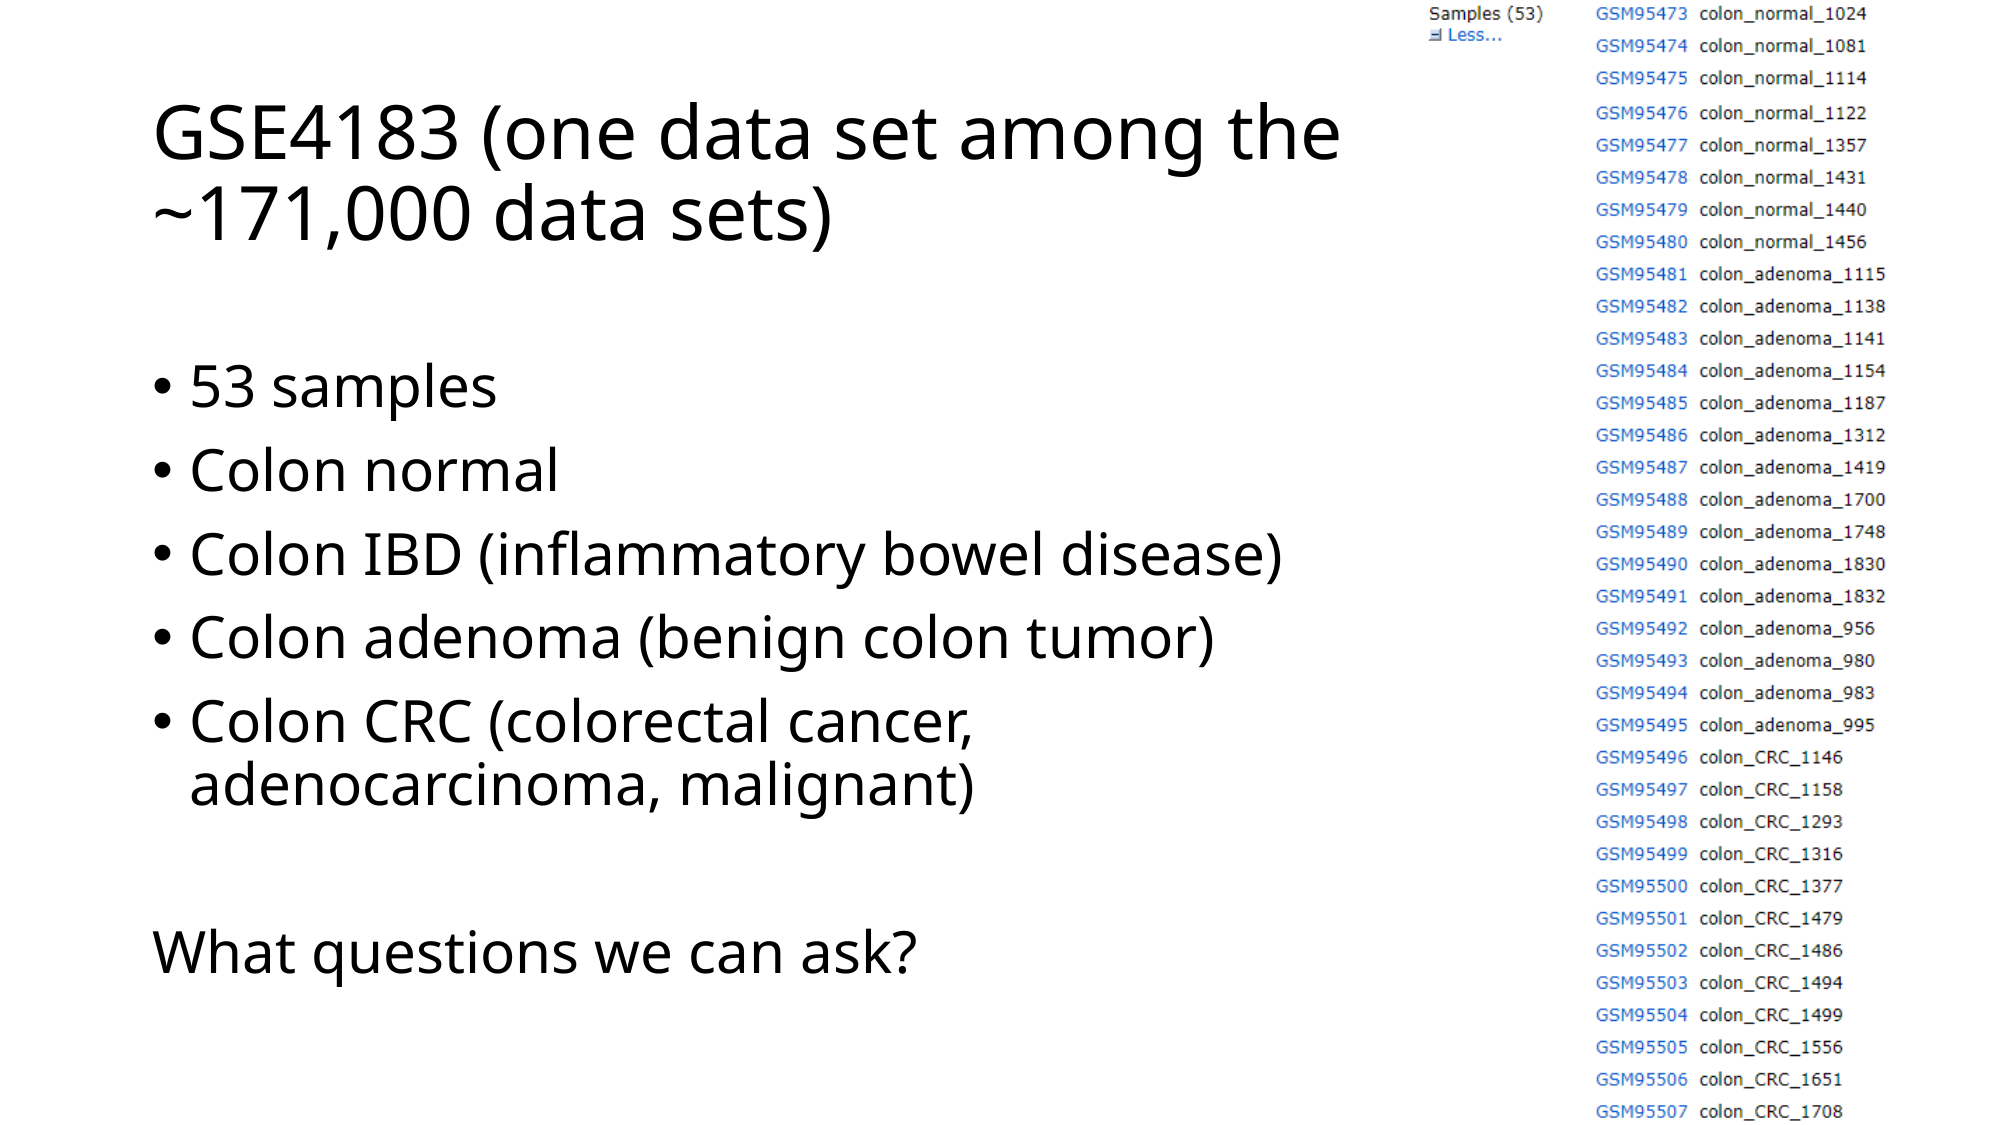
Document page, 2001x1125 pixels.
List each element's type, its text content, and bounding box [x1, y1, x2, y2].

picture [1422, 0, 1932, 1125]
title GSE4183 (one data set among the ~171,000 data sets) [137, 56, 1422, 296]
list 53 samples Colon normal Colon IBD (inflammatory bowel disease) Colon adenoma (benign colon tumor) Colon CRC (colorectal cancer, adenocarcinoma, malignant) What questions we can ask? [137, 349, 1390, 1064]
